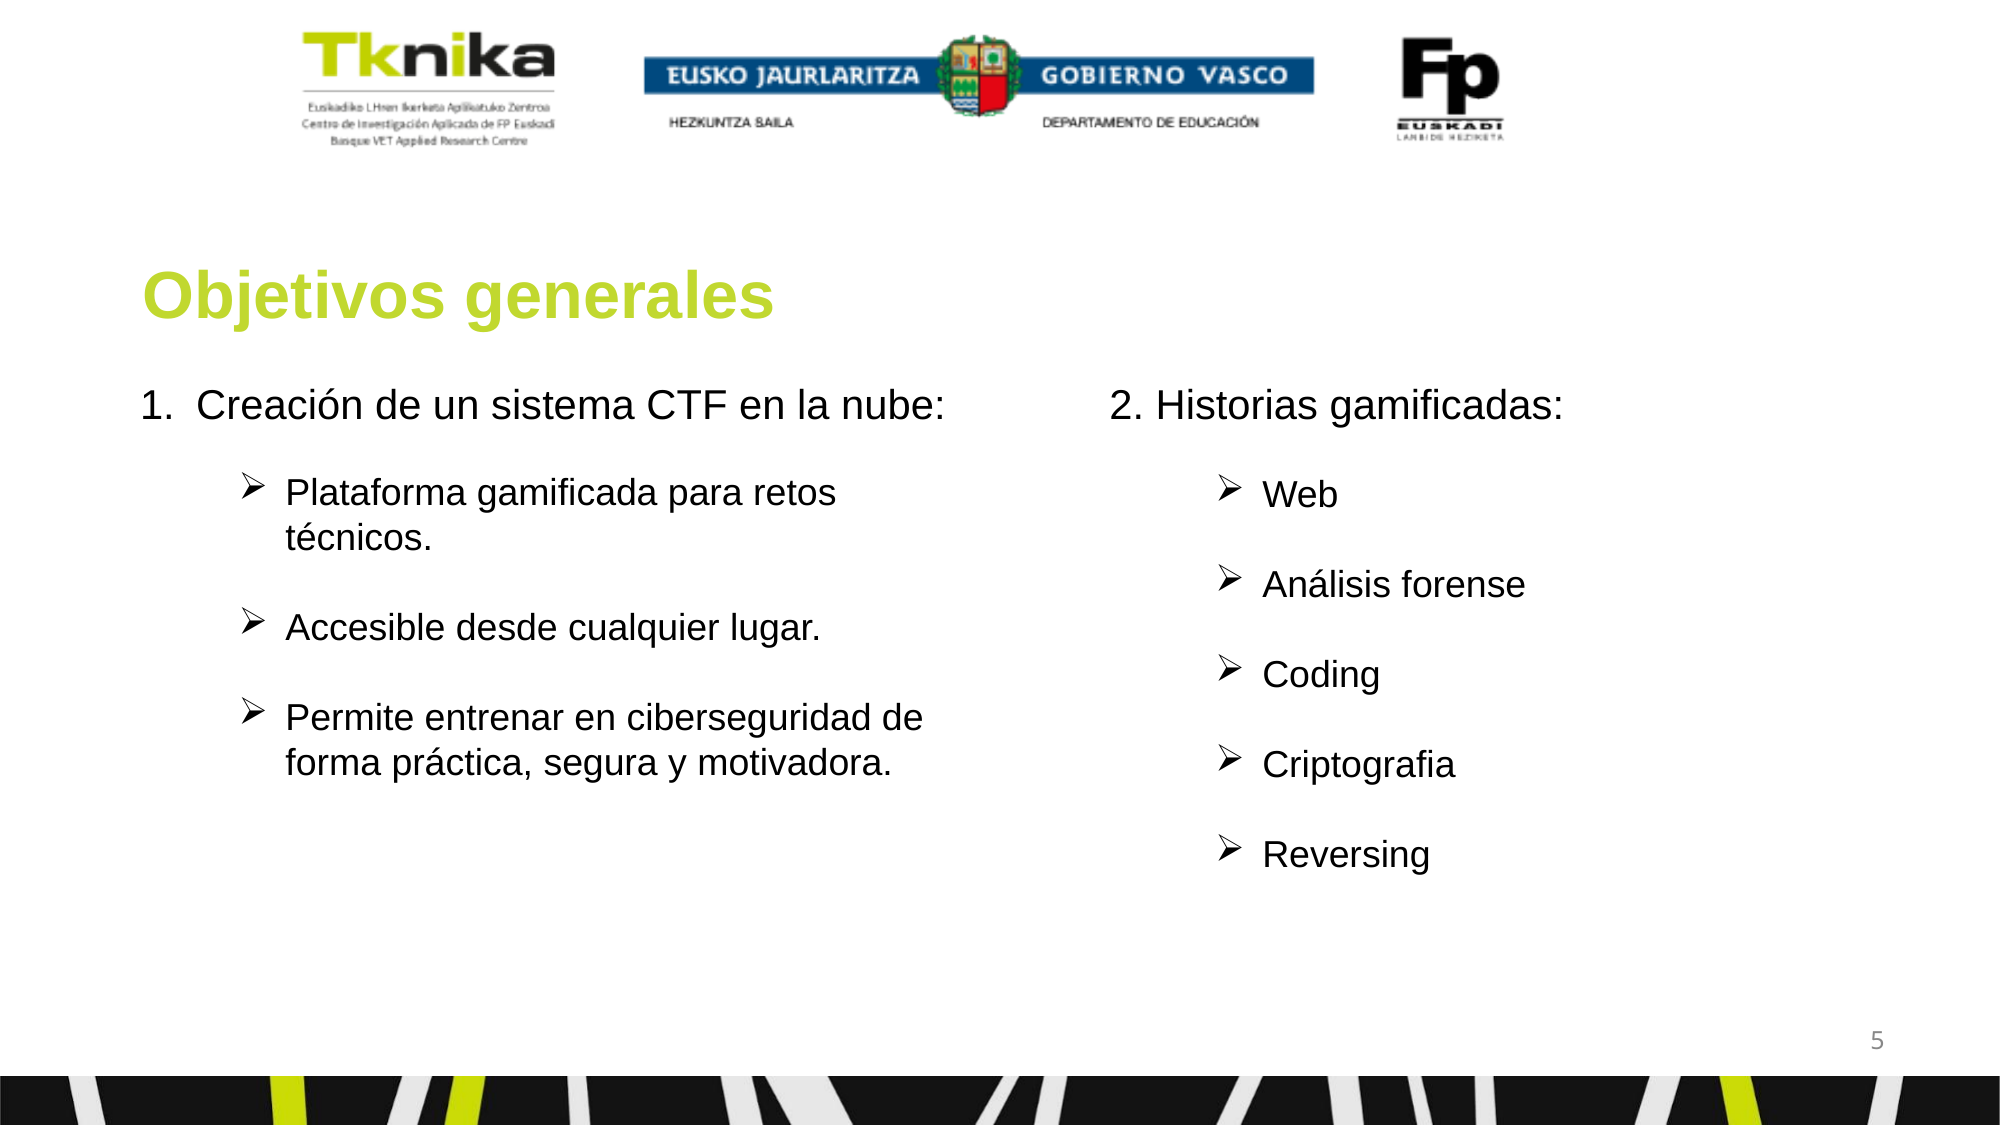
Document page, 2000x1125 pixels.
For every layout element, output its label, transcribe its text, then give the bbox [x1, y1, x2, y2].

picture [206, 13, 1590, 166]
text_box Objetivos generales [128, 244, 792, 339]
text_box Creación de un sistema CTF en la nube: [125, 370, 985, 436]
text_box Plataforma gamificada para retos técnicos. Accesible desde cualquier lugar. Permite entrenar en ciberseguridad de forma práctica, segura y motivadora. [223, 460, 985, 791]
text_box 2. Historias gamificadas: [1094, 370, 1986, 436]
picture [0, 1076, 2000, 1125]
text_box Web Análisis forense Coding Criptografia Reversing [1200, 462, 1880, 928]
slide_number <número> [1433, 1011, 1900, 1072]
